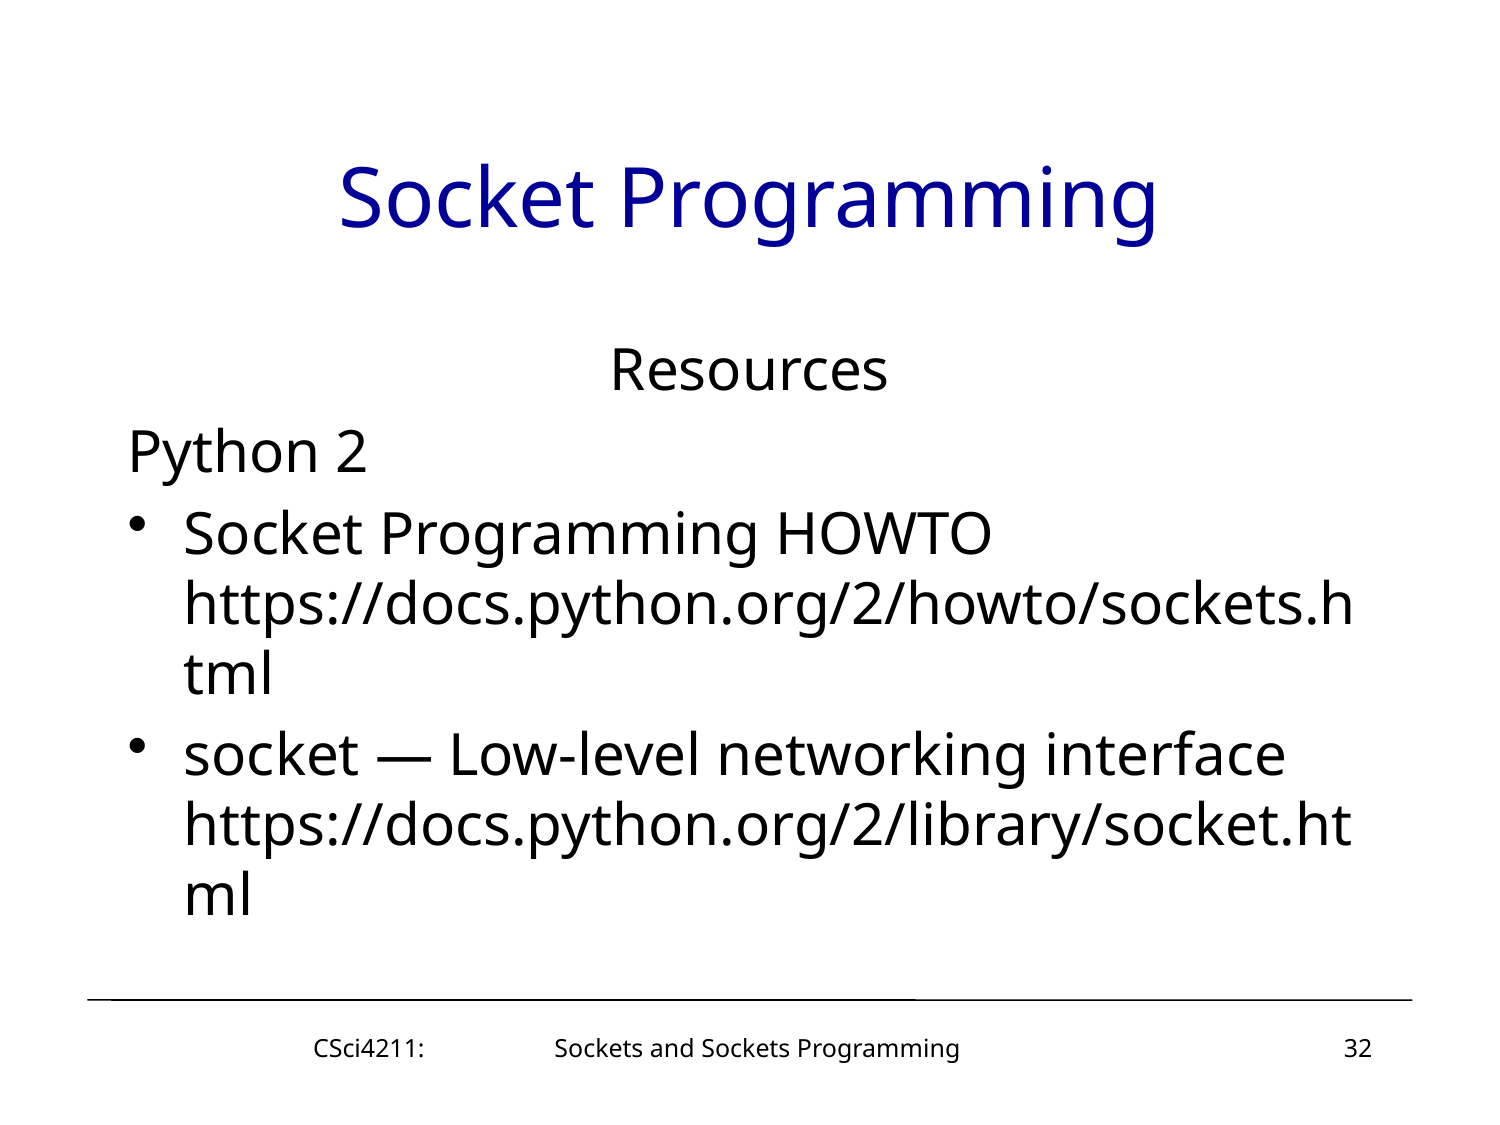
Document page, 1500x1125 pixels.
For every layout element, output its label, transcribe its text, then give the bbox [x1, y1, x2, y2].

title Socket Programming [112, 99, 1388, 288]
slide_number 32 [1074, 1025, 1388, 1100]
list Resources Python 2 Socket Programming HOWTO https://docs.python.org/2/howto/sockets.html socket — Low-level networking interface https://docs.python.org/2/library/socket.html [112, 324, 1388, 1000]
footer CSci4211: Sockets and Sockets Programming [287, 1025, 988, 1100]
